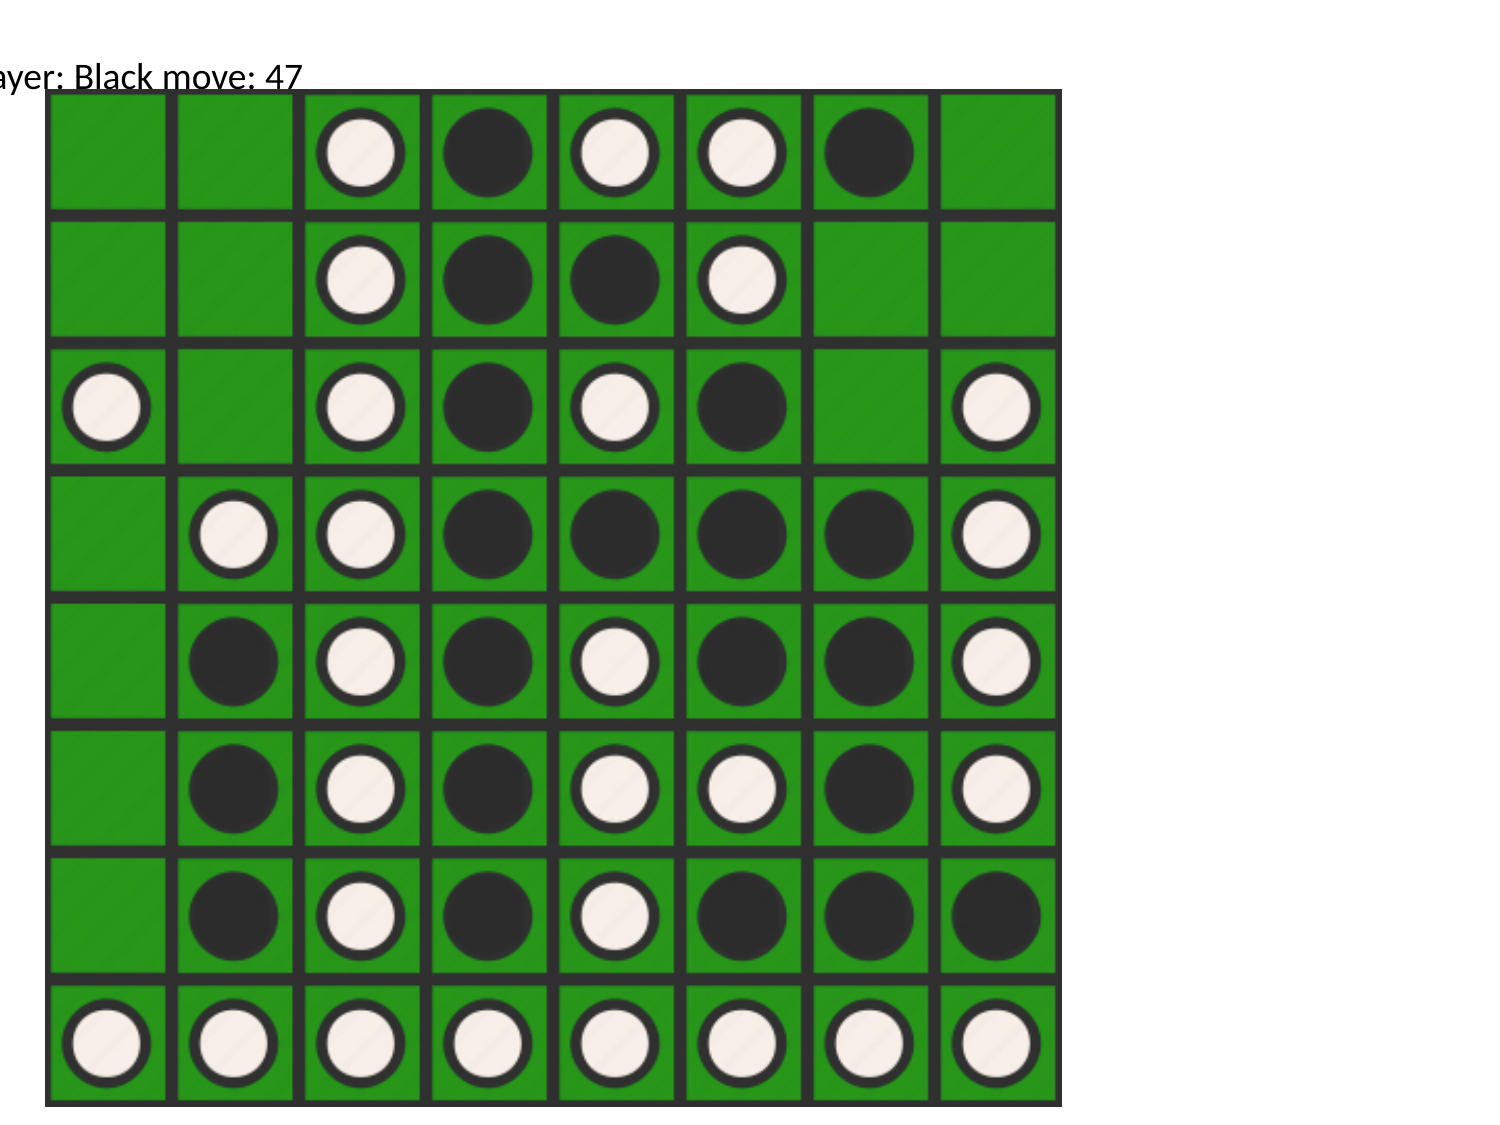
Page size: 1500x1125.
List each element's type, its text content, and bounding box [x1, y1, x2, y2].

text_box turn: 47 player: Black move: 47 [0, 44, 319, 105]
picture [44, 89, 1062, 1107]
